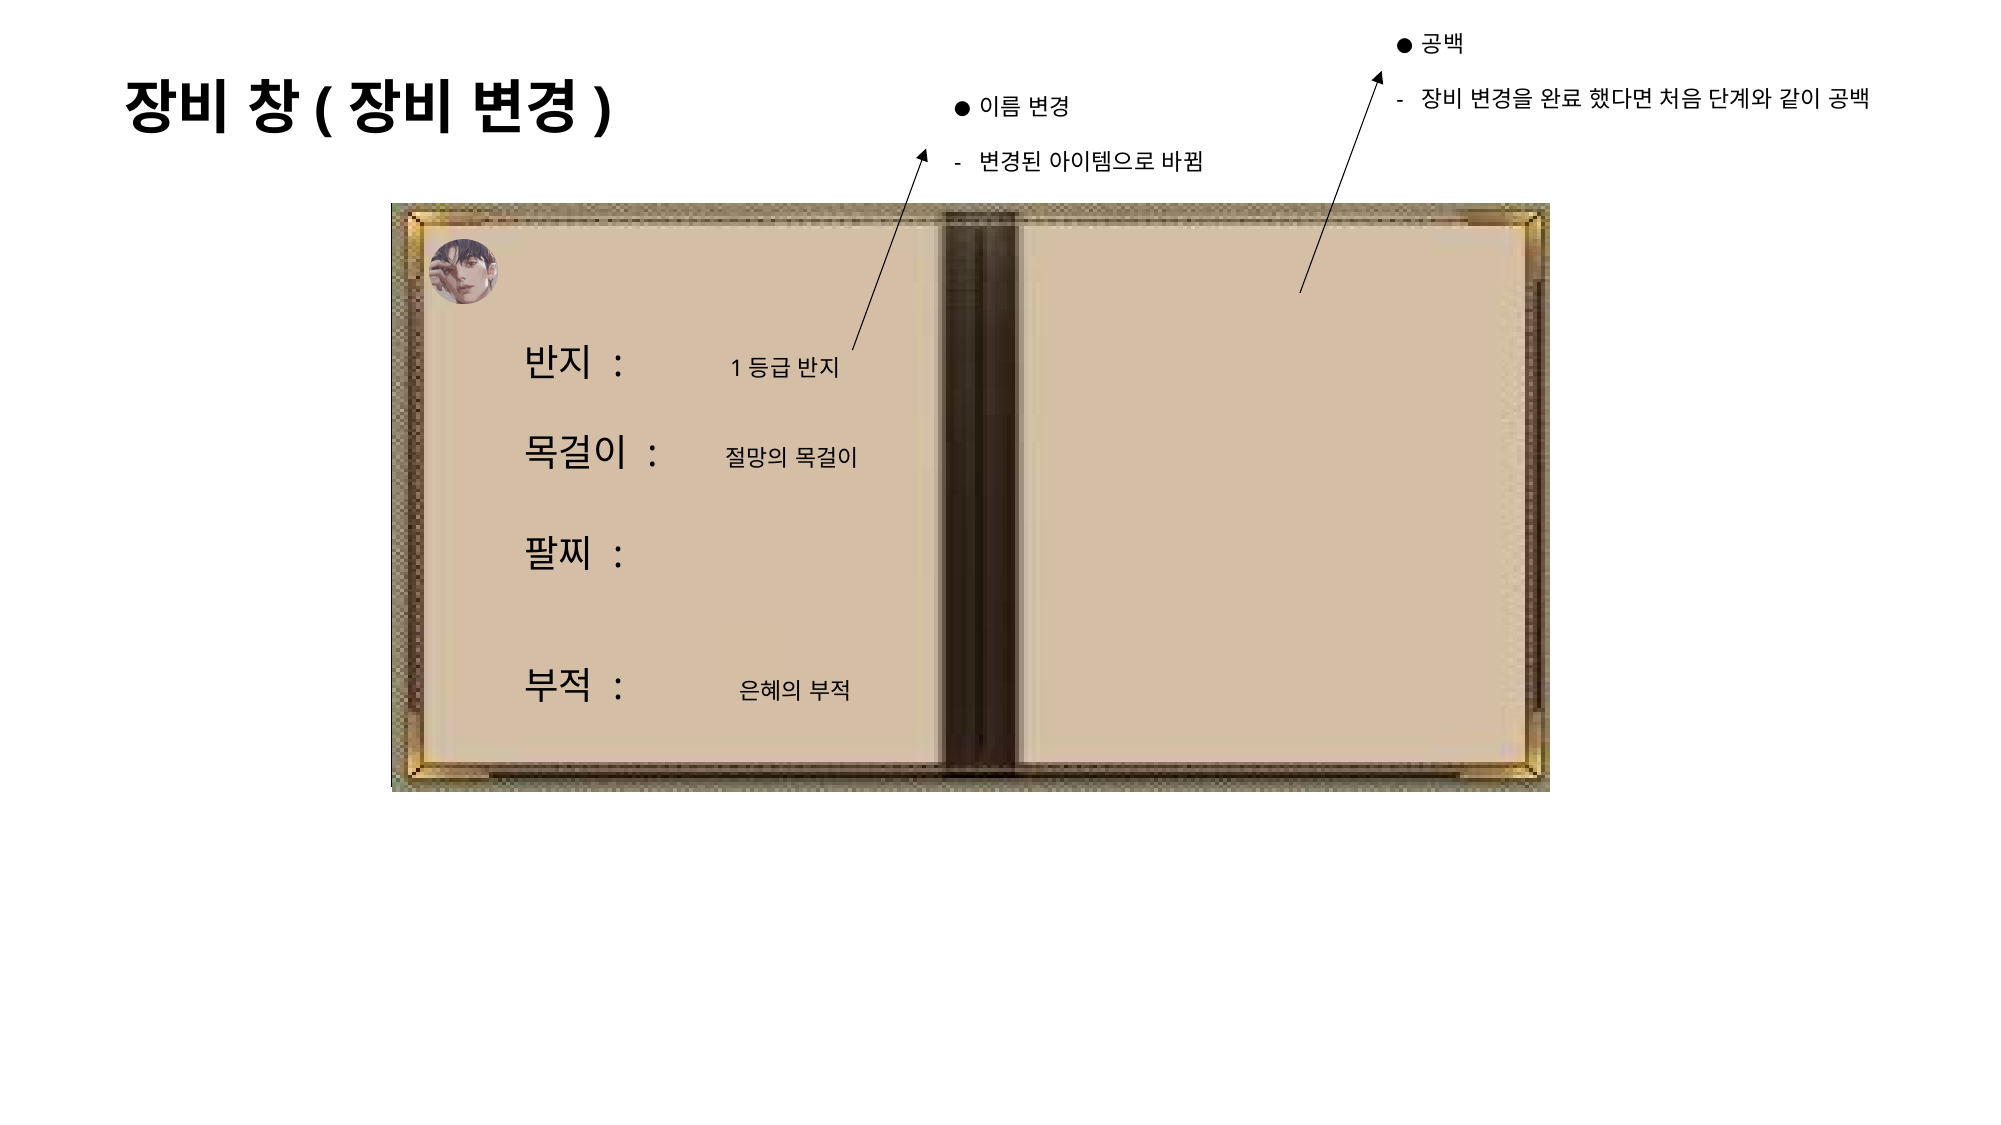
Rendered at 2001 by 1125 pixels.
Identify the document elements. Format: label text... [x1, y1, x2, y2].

text_box ● 이름 변경 - 변경된 아이템으로 바뀜 [939, 85, 1269, 183]
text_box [852, 148, 927, 351]
text_box ● 공백 - 장비 변경을 완료 했다면 처음 단계와 같이 공백 [1381, 22, 1981, 120]
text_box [1299, 71, 1382, 294]
picture [392, 203, 1550, 792]
text_box 장비 창(장비 변경) [109, 62, 776, 148]
